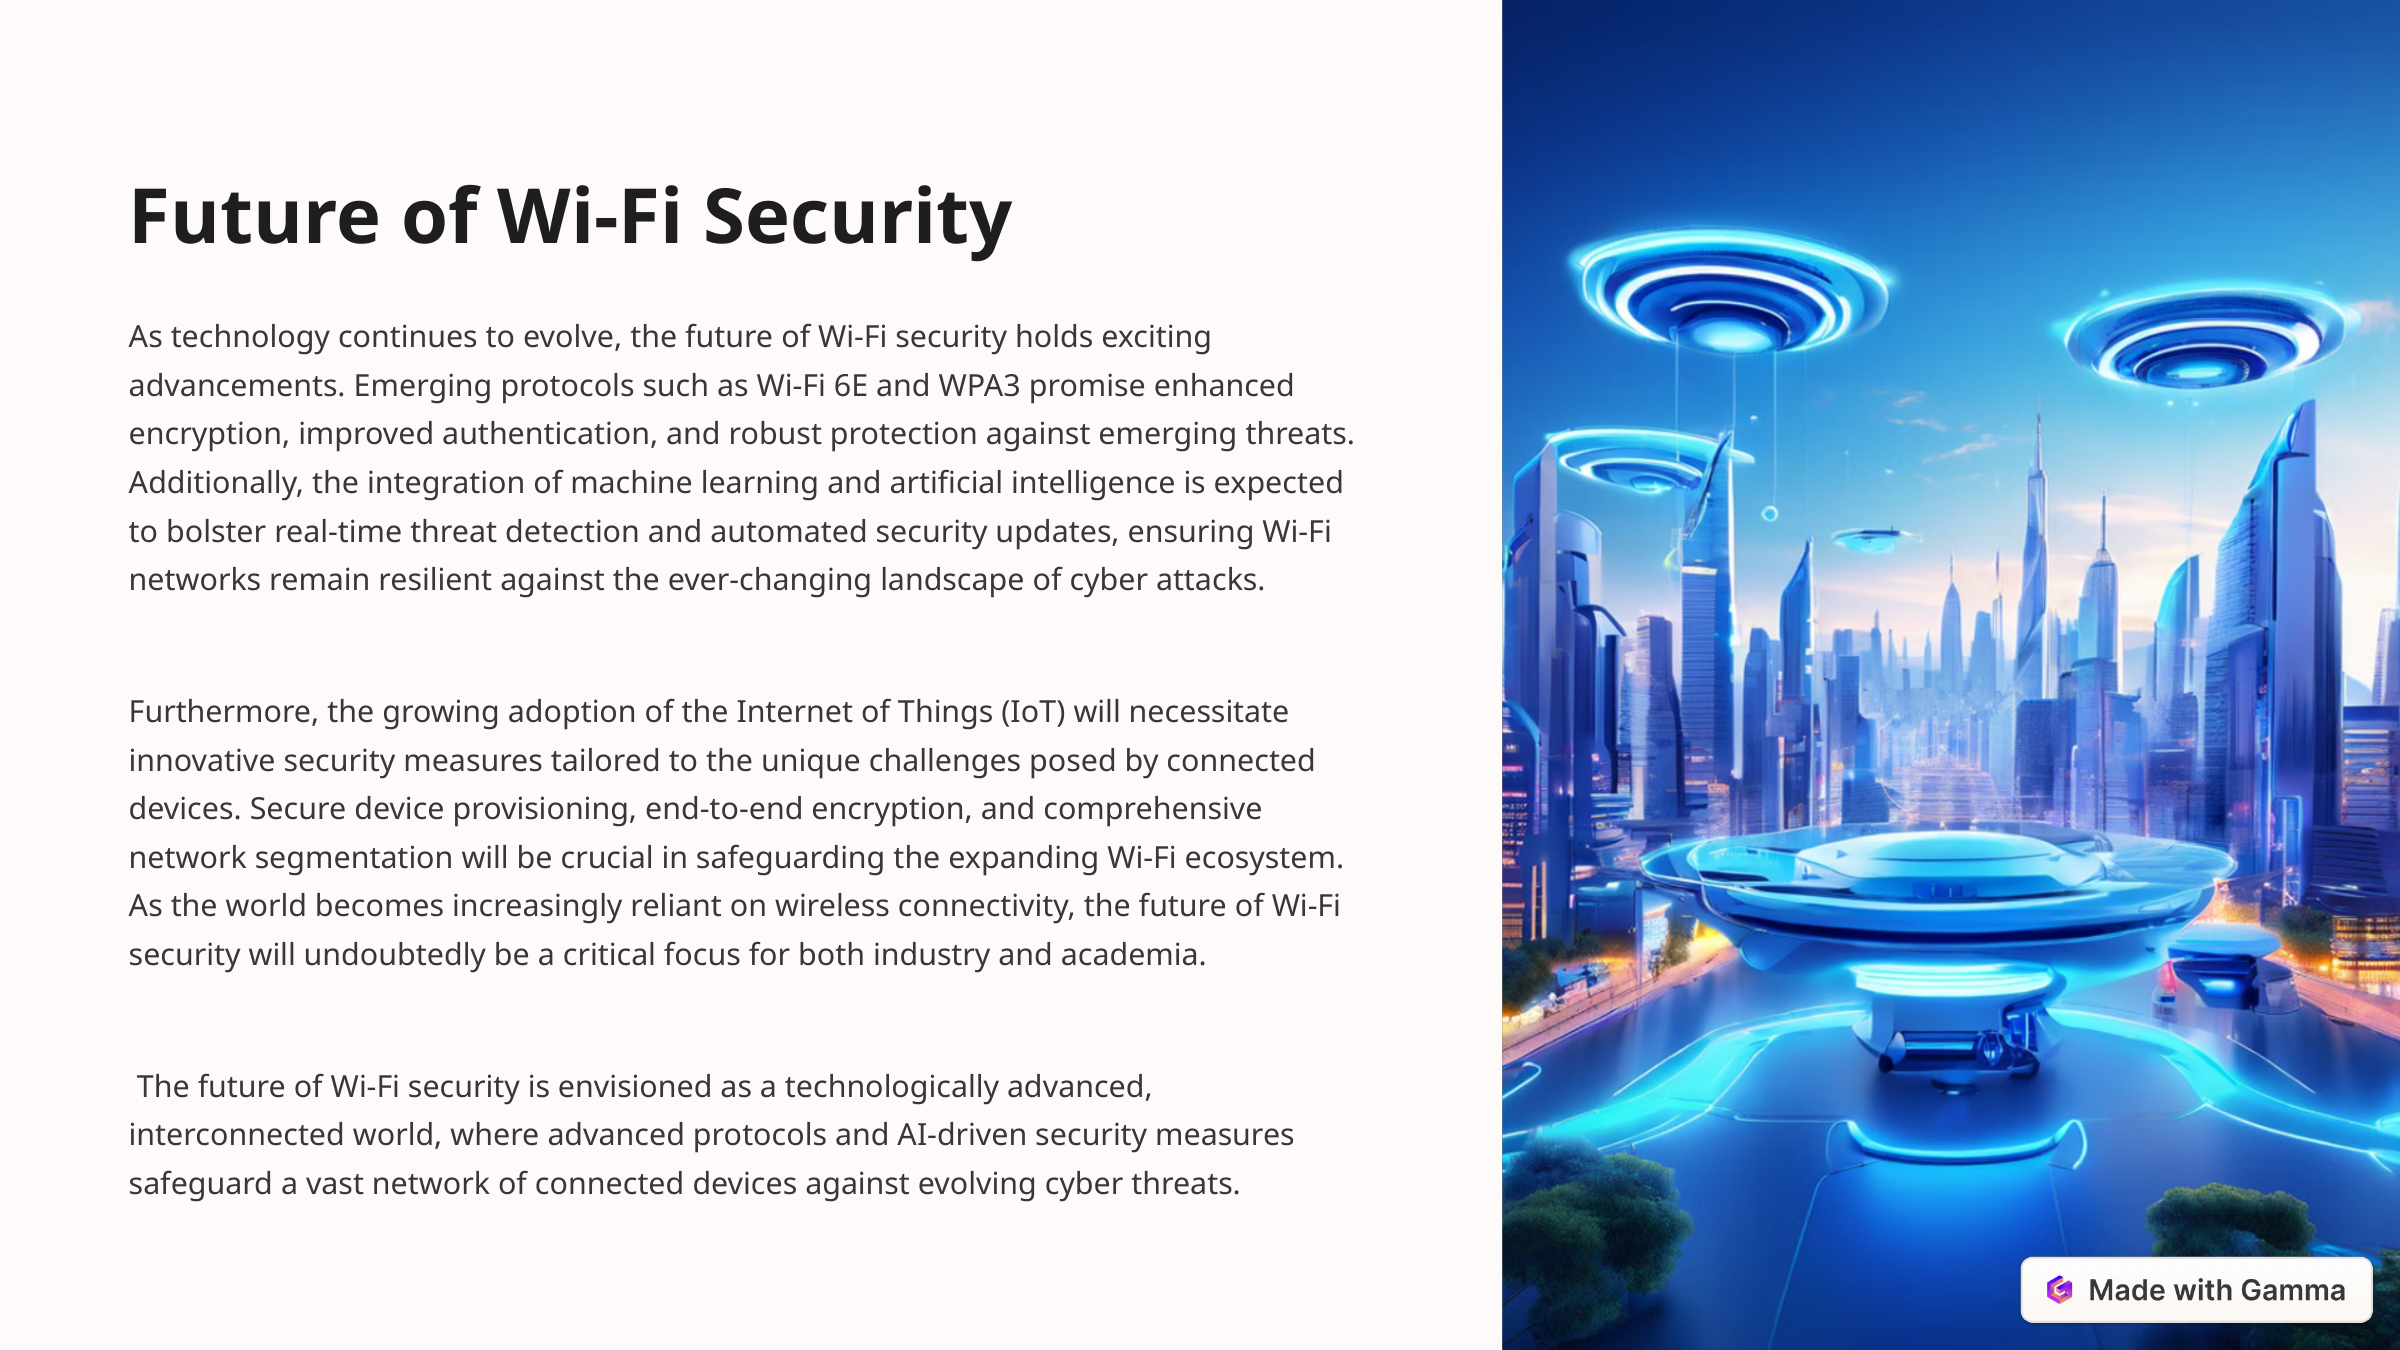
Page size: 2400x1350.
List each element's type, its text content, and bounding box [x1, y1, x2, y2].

text_box As technology continues to evolve, the future of Wi-Fi security holds exciting advancements. Emerging protocols such as Wi-Fi 6E and WPA3 promise enhanced encryption, improved authentication, and robust protection against emerging threats. Additionally, the integration of machine learning and artificial intelligence is expected to bolster real-time threat detection and automated security updates, ensuring Wi-Fi networks remain resilient against the ever-changing landscape of cyber attacks. [114, 297, 1386, 639]
text_box Future of Wi-Fi Security [114, 156, 1027, 252]
text_box [0, 0, 1501, 1350]
picture [1501, 0, 2400, 1350]
text_box The future of Wi-Fi security is envisioned as a technologically advanced, interconnected world, where advanced protocols and AI-driven security measures safeguard a vast network of connected devices against evolving cyber threats. [114, 1047, 1386, 1194]
text_box Furthermore, the growing adoption of the Internet of Things (IoT) will necessitate innovative security measures tailored to the unique challenges posed by connected devices. Secure device provisioning, end-to-end encryption, and comprehensive network segmentation will be crucial in safeguarding the expanding Wi-Fi ecosystem. As the world becomes increasingly reliant on wireless connectivity, the future of Wi-Fi security will undoubtedly be a critical focus for both industry and academia. [114, 672, 1386, 1013]
